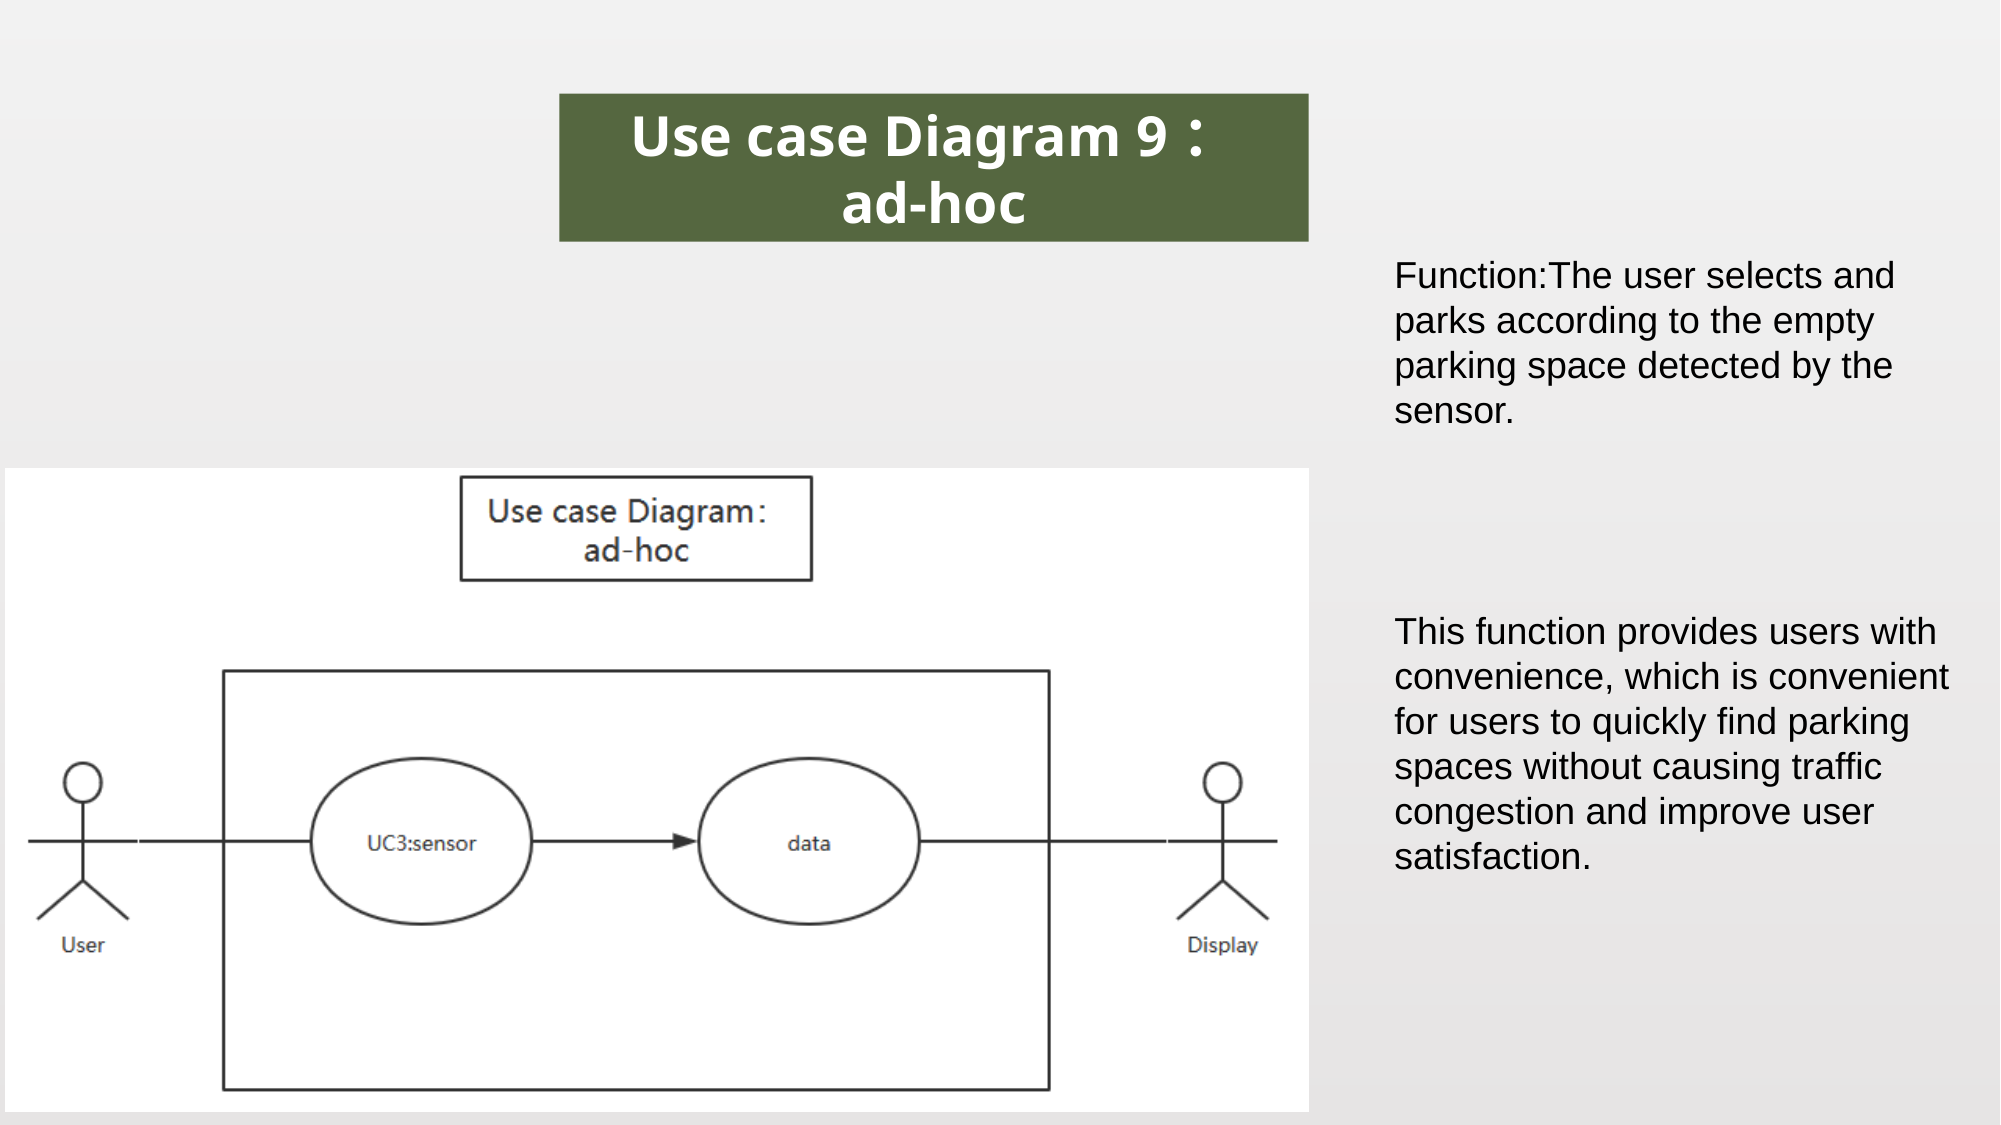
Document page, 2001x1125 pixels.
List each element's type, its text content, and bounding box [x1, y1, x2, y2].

text_box Function:The user selects and parks according to the empty parking space detected by the sensor. [1379, 243, 1966, 438]
picture [5, 468, 1309, 1112]
text_box Use case Diagram 9： ad-hoc [559, 93, 1309, 242]
text_box This function provides users with convenience, which is convenient for users to quickly find parking spaces without causing traffic congestion and improve user satisfaction. [1379, 599, 1966, 885]
